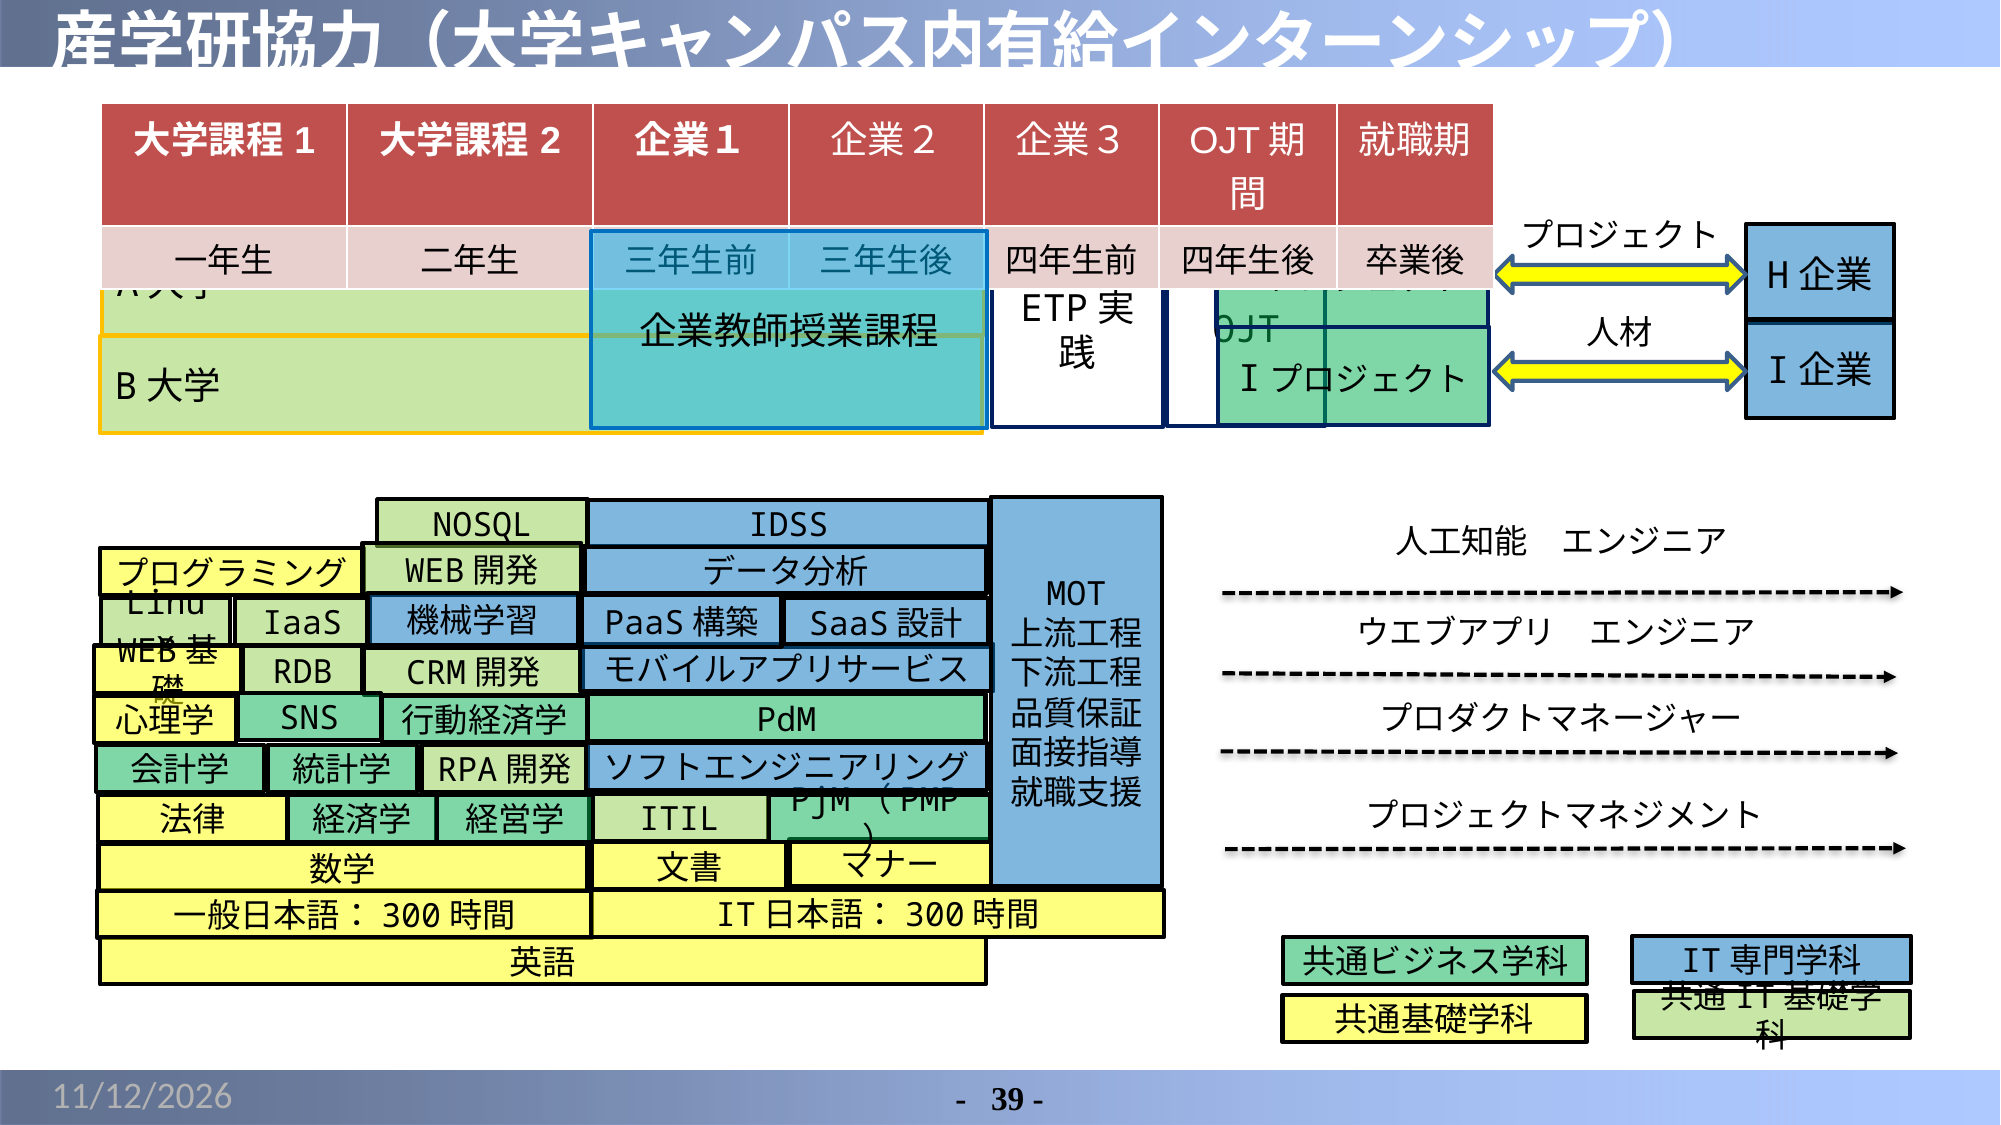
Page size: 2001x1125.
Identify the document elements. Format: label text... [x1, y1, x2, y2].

text_box 法律 [96, 793, 285, 842]
text_box 人材 [1491, 350, 1748, 393]
table_header 就職期 [1338, 104, 1493, 225]
text_box プロジェクトマネジメント [1343, 784, 1787, 843]
table_header 大学課程1 [102, 104, 346, 225]
text_box 文書 [590, 840, 789, 892]
text_box H企業 [1744, 222, 1896, 317]
text_box データ分析 [583, 548, 989, 596]
text_box IT専門学科 [1630, 934, 1913, 985]
text_box 共通ビジネス学科 [1281, 935, 1589, 986]
table_cell 一年生 [102, 227, 346, 288]
text_box 経営学 [439, 793, 595, 844]
text_box 行動経済学 [380, 693, 590, 744]
text_box 企業教師授業課程 [589, 229, 989, 430]
text_box NOSQL [375, 497, 590, 548]
text_box WEB基礎 [92, 643, 243, 695]
text_box プロダクトマネージャー [1336, 687, 1786, 746]
text_box OJT [1165, 290, 1327, 428]
text_box 会計学 [94, 743, 266, 794]
slide_number - 39 - [934, 1078, 1063, 1117]
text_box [1222, 672, 1897, 678]
text_box Linux [99, 596, 232, 643]
title 産学研協力（大学キャンパス内有給インターンシップ） [51, 0, 1921, 81]
text_box 人工知能 エンジニア [1334, 511, 1790, 569]
table_cell 二年生 [348, 227, 592, 288]
table_header 大学課程2 [348, 104, 592, 225]
text_box Hプロジェクト [1214, 290, 1490, 329]
text_box プログラミング [98, 546, 360, 597]
text_box SNS [238, 691, 383, 742]
text_box ソフトエンジニアリング [584, 741, 989, 792]
text_box B大学 [98, 334, 984, 435]
text_box 心理学 [92, 693, 238, 745]
text_box MOT 上流工程 下流工程 品質保証 面接指導 就職支援 [989, 495, 1164, 889]
text_box PaaS構築 [579, 593, 784, 649]
text_box ウエブアプリ エンジニア [1258, 603, 1854, 660]
table_cell 四年生後 [1160, 227, 1336, 288]
table_cell 四年生前 [985, 227, 1158, 288]
text_box Iプロジェクト [1216, 325, 1491, 427]
text_box プロジェクト [1495, 253, 1748, 296]
text_box モバイルアプリサービス [578, 642, 989, 693]
text_box SaaS設計 [784, 596, 989, 642]
text_box マナー [789, 844, 989, 888]
text_box RDB [243, 647, 364, 691]
text_box PdM [590, 693, 988, 741]
text_box CRM開発 [364, 647, 578, 693]
text_box PjM（PMP） [771, 792, 989, 844]
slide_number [51, 1071, 512, 1117]
table_header 企業３ [985, 104, 1158, 225]
text_box ITIL [587, 792, 771, 843]
text_box IDSS [585, 498, 989, 549]
text_box 機械学習 [365, 591, 580, 647]
text_box A大学 [100, 290, 589, 334]
text_box 経済学 [285, 793, 439, 844]
table_header OJT期間 [1160, 104, 1336, 225]
text_box IT日本語：300時間 [589, 888, 1166, 939]
text_box IaaS [233, 596, 365, 647]
text_box 共通基礎学科 [1280, 993, 1589, 1044]
text_box WEB開発 [360, 541, 583, 597]
table_cell 卒業後 [1338, 227, 1493, 288]
text_box RPA開発 [419, 744, 587, 793]
text_box 一般日本語：300時間 [95, 888, 589, 940]
text_box 英語 [98, 935, 988, 986]
text_box 数学 [96, 842, 590, 893]
text_box ETP実践 [990, 290, 1165, 429]
table_header 企業１ [594, 104, 788, 225]
text_box I企業 [1744, 317, 1896, 420]
text_box 統計学 [266, 743, 419, 794]
text_box 共通IT基礎学科 [1632, 989, 1912, 1040]
table_header 企業２ [790, 104, 983, 225]
